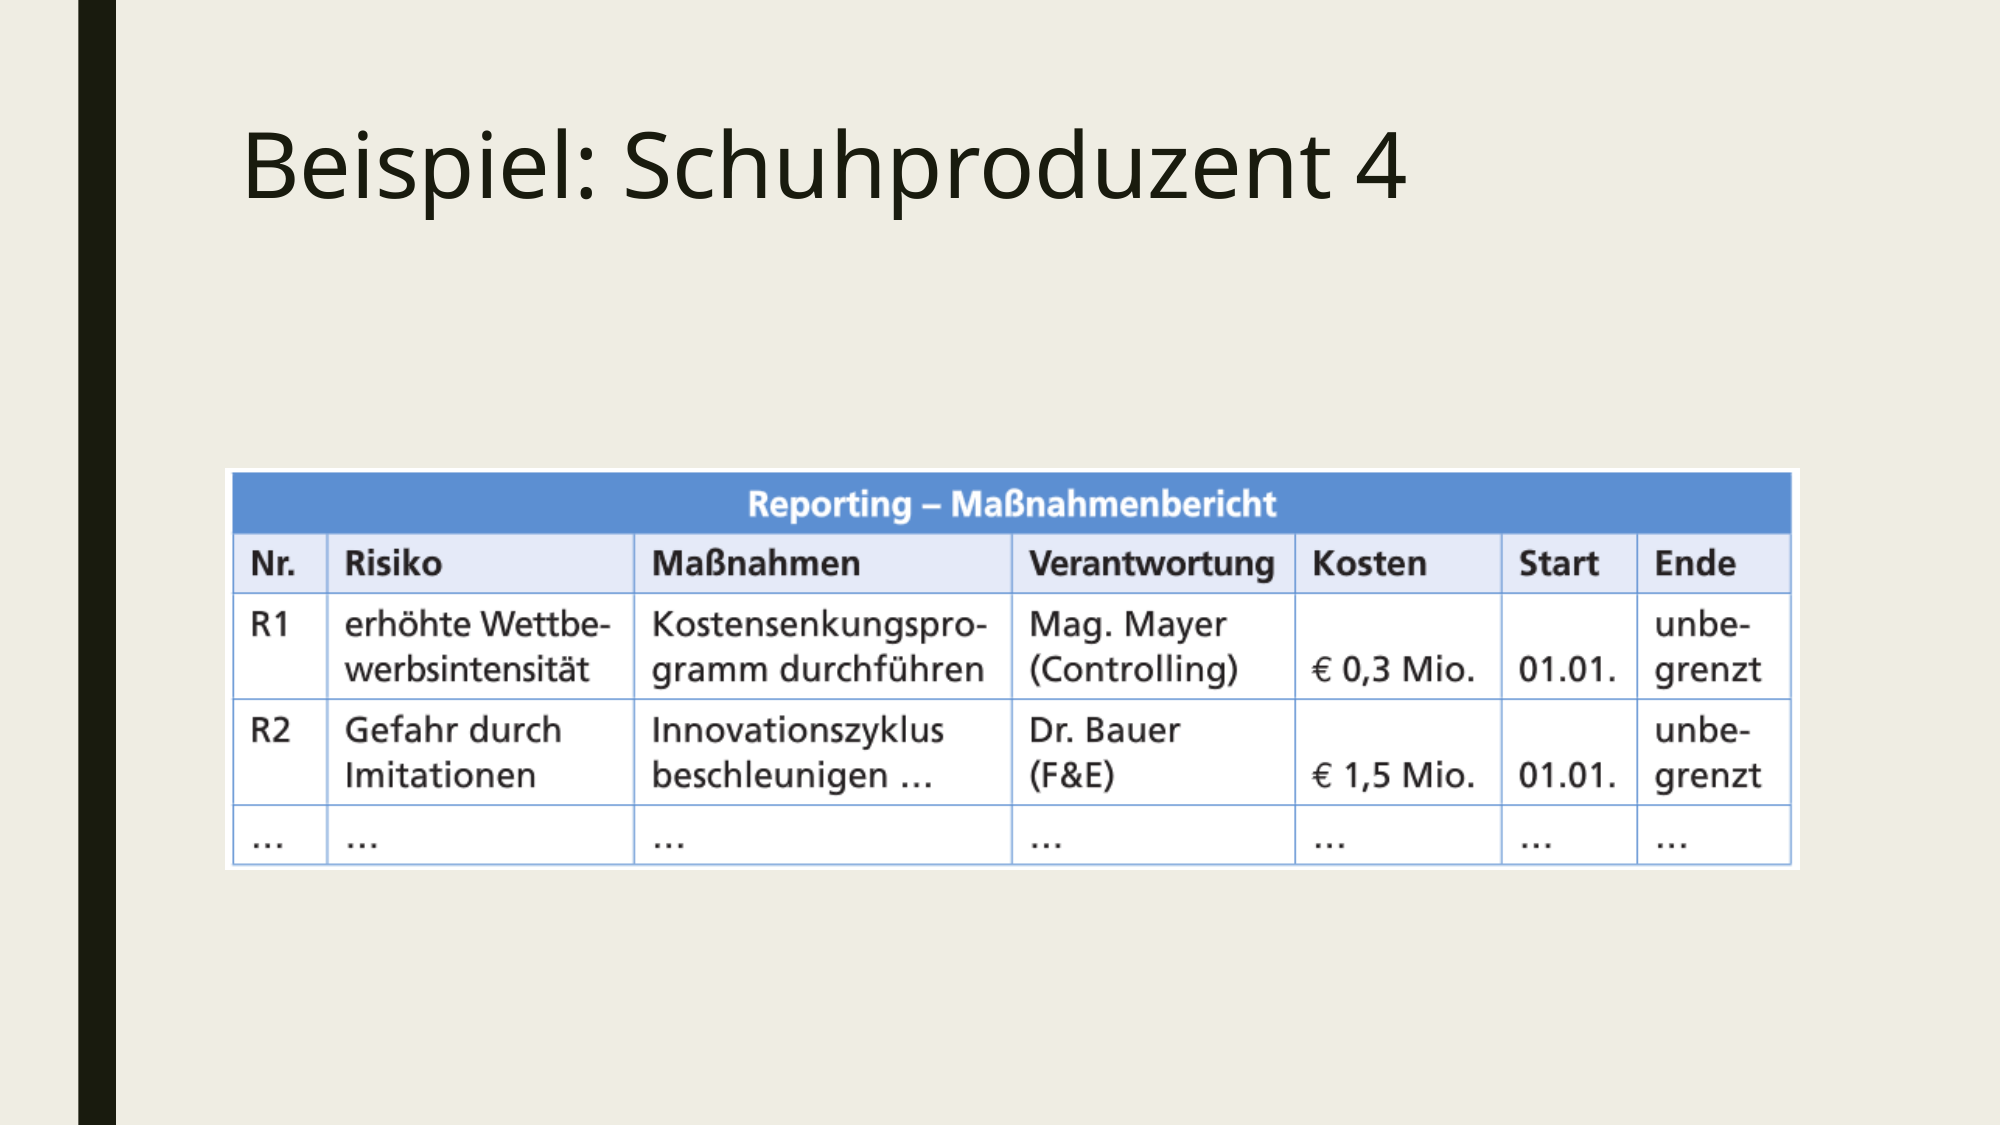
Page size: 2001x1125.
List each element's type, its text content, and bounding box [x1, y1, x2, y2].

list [224, 468, 1800, 870]
title Beispiel: Schuhproduzent 4 [225, 112, 1800, 357]
